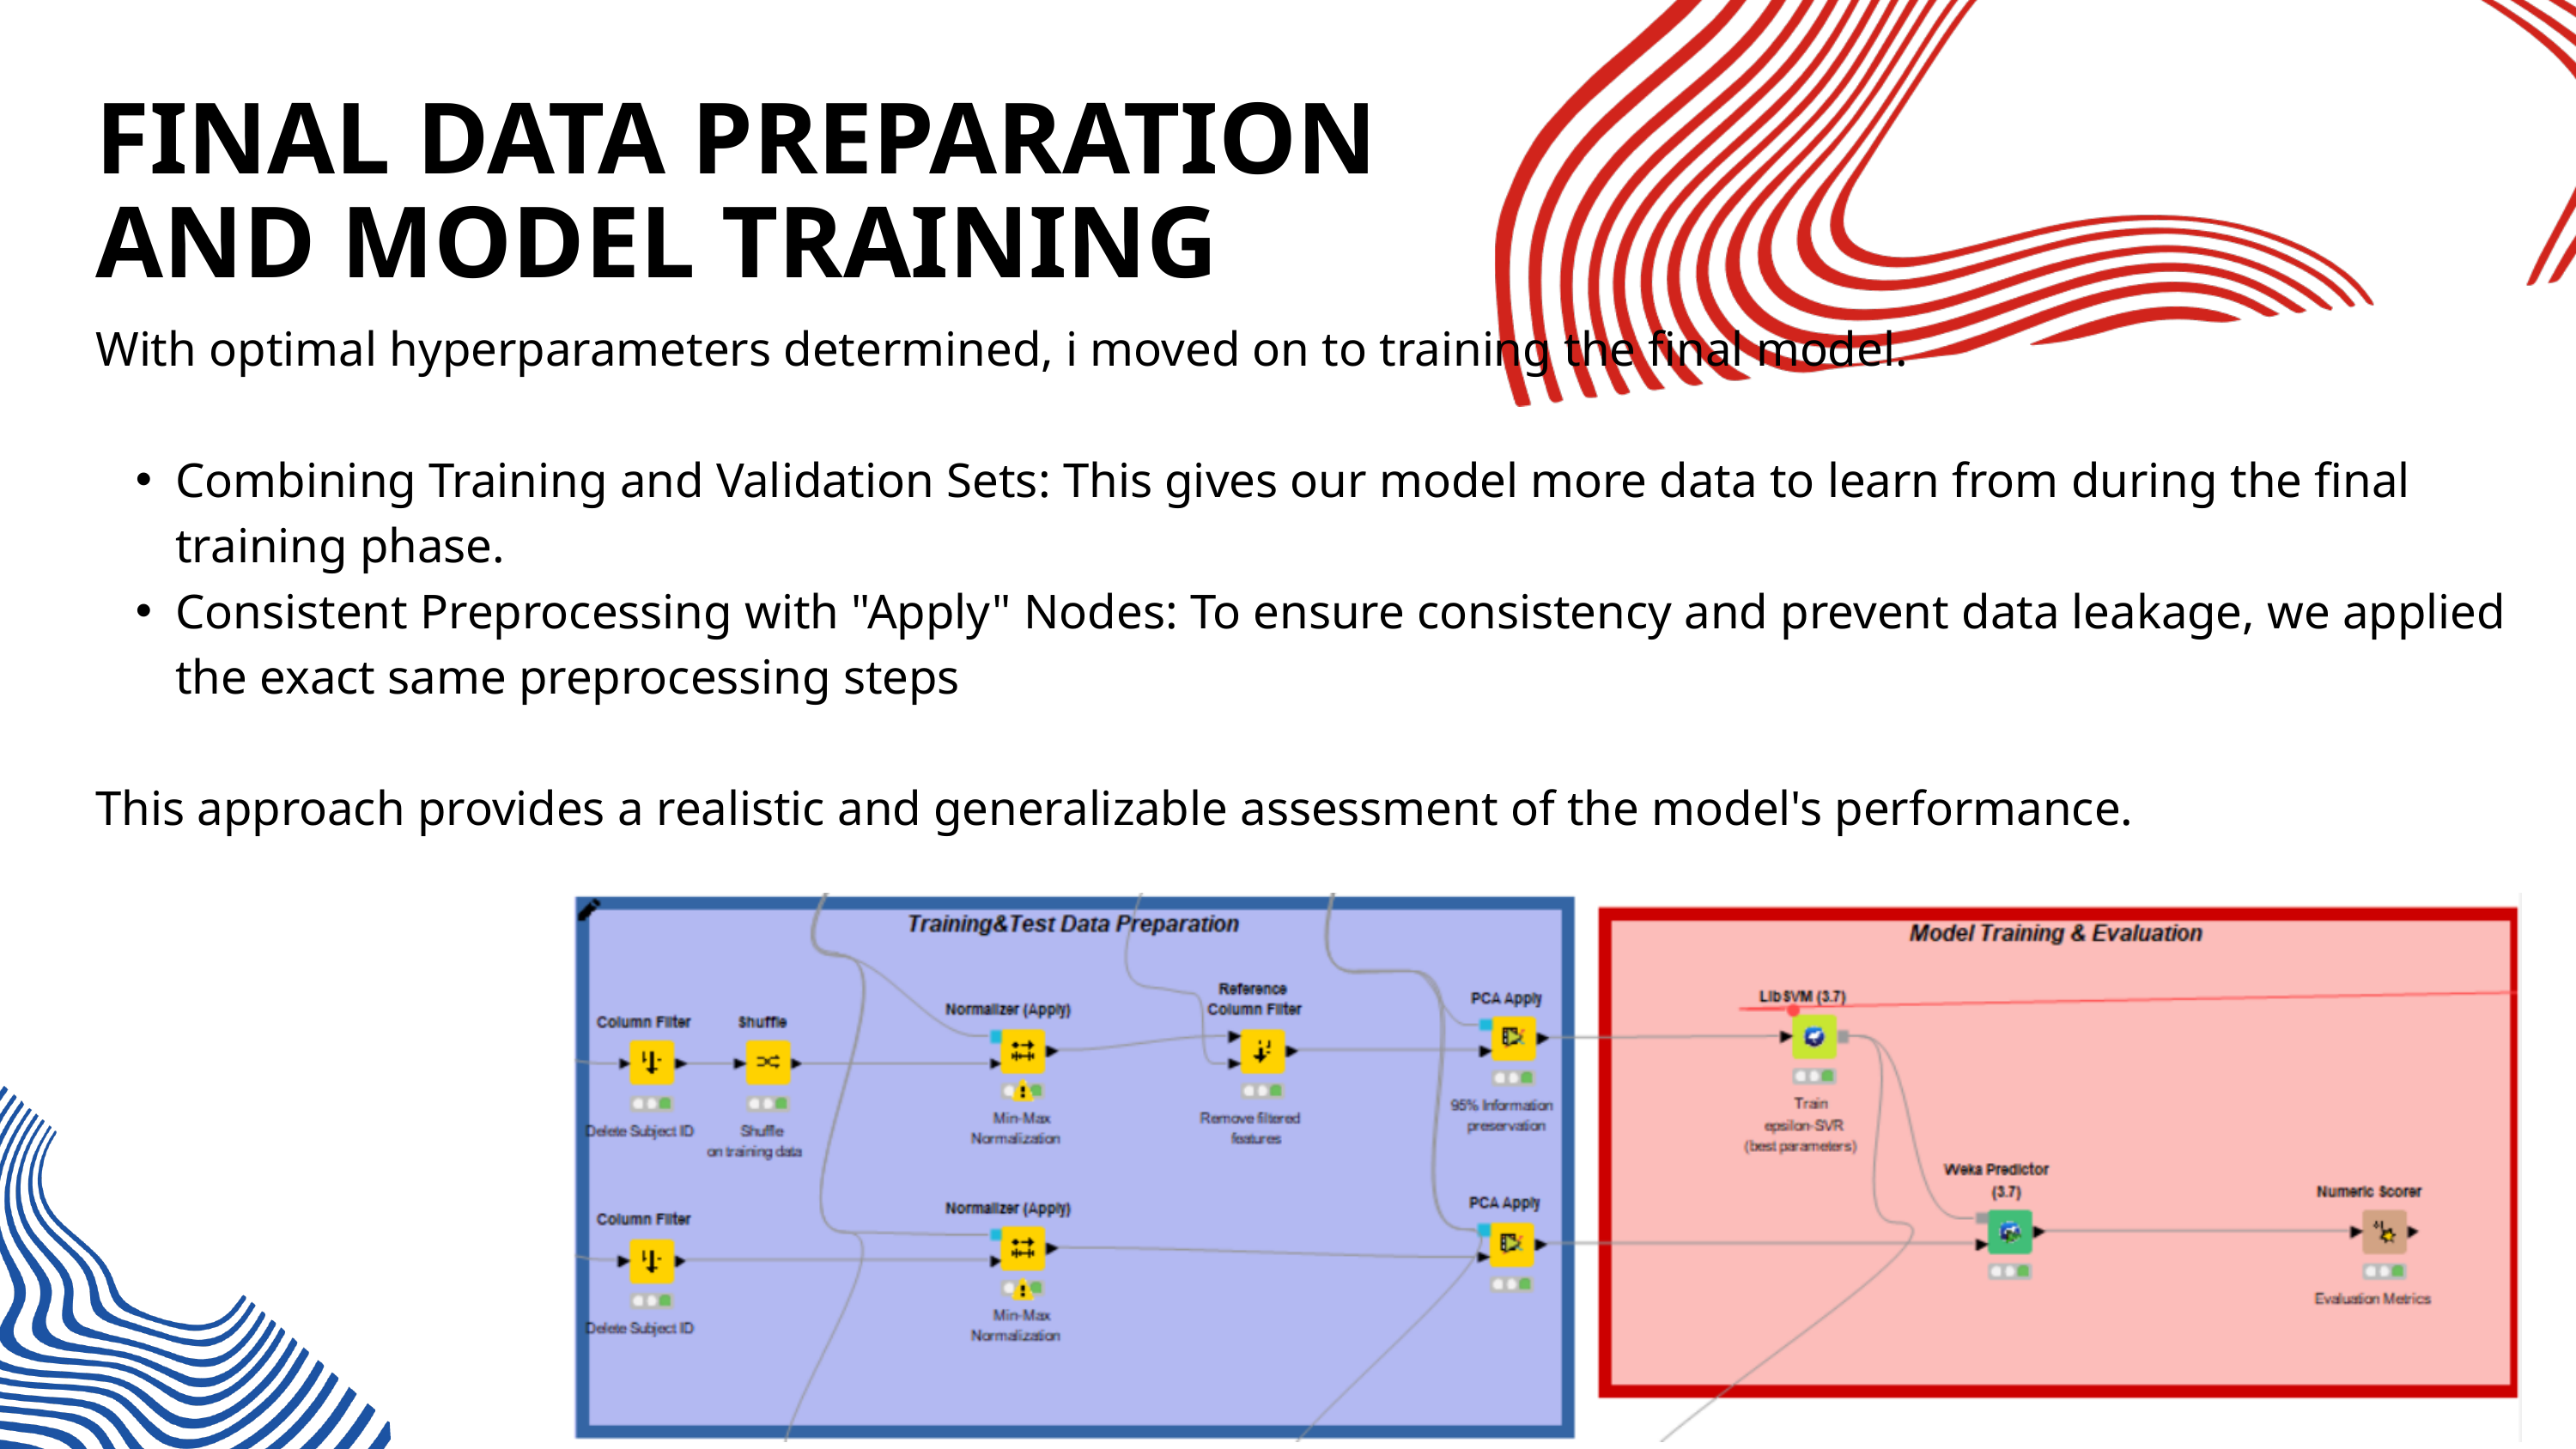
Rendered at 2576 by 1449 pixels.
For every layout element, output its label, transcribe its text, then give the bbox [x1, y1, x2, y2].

text_box With optimal hyperparameters determined, i moved on to training the final model. Combining Training and Validation Sets: This gives our model more data to learn from during the final training phase. Consistent Preprocessing with "Apply" Nodes: To ensure consistency and prevent data leakage, we applied the exact same preprocessing steps This approach provides a realistic and generalizable assessment of the model's performance. [95, 310, 2522, 900]
text_box FINAL DATA PREPARATION AND MODEL TRAINING [95, 88, 1953, 298]
text_box [0, 1031, 392, 1449]
text_box [1494, 0, 2576, 407]
text_box [572, 900, 2522, 1442]
